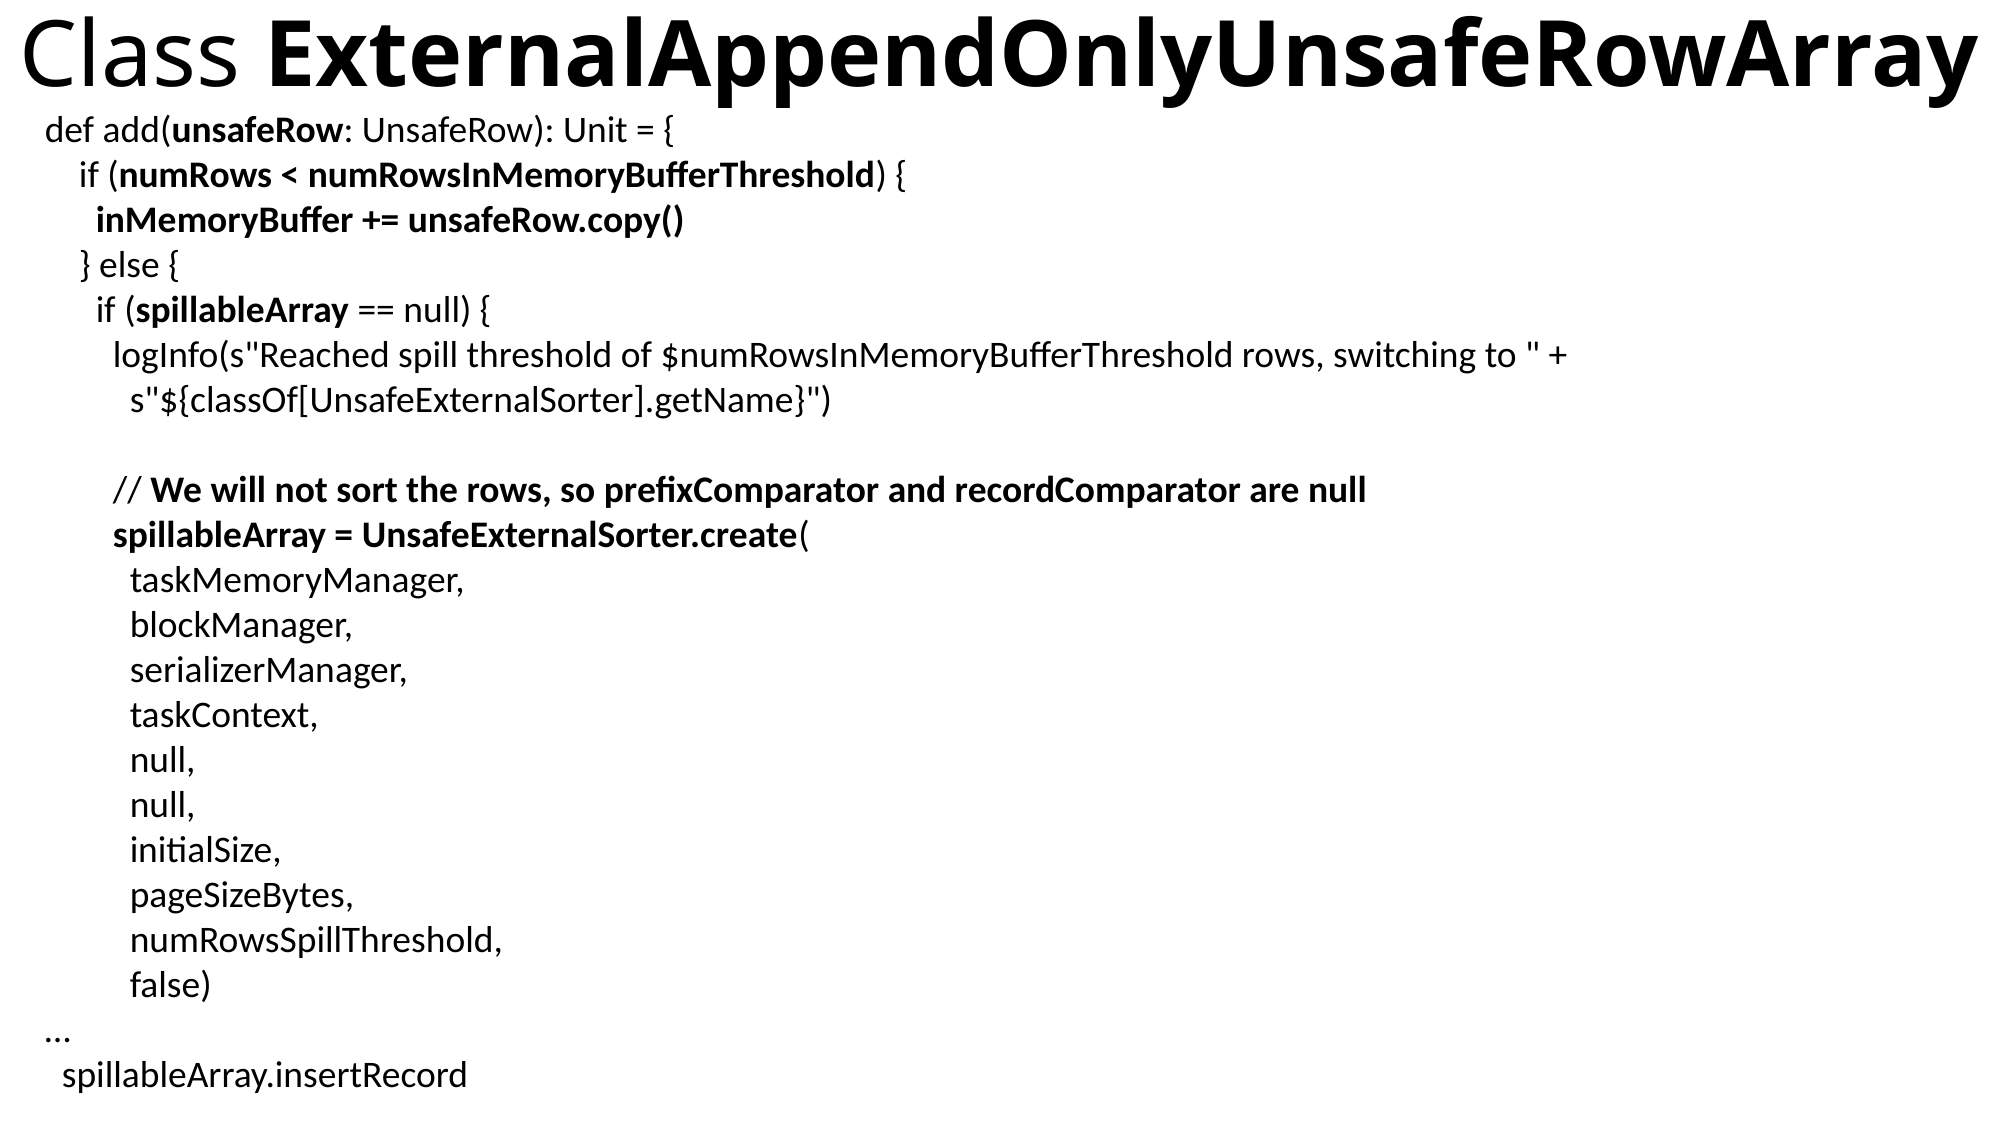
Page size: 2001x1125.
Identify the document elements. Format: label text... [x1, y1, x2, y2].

text_box def add(unsafeRow: UnsafeRow): Unit = { if (numRows < numRowsInMemoryBufferThreshold) { inMemoryBuffer += unsafeRow.copy() } else { if (spillableArray == null) { logInfo(s"Reached spill threshold of $numRowsInMemoryBufferThreshold rows, switching to " + s"${classOf[UnsafeExternalSorter].getName}") // We will not sort the rows, so prefixComparator and recordComparator are null spillableArray = UnsafeExternalSorter.create( taskMemoryManager, blockManager, serializerManager, taskContext, null, null, initialSize, pageSizeBytes, numRowsSpillThreshold, false) … spillableArray.insertRecord [30, 97, 2000, 1103]
text_box Class ExternalAppendOnlyUnsafeRowArray [0, 0, 2000, 218]
